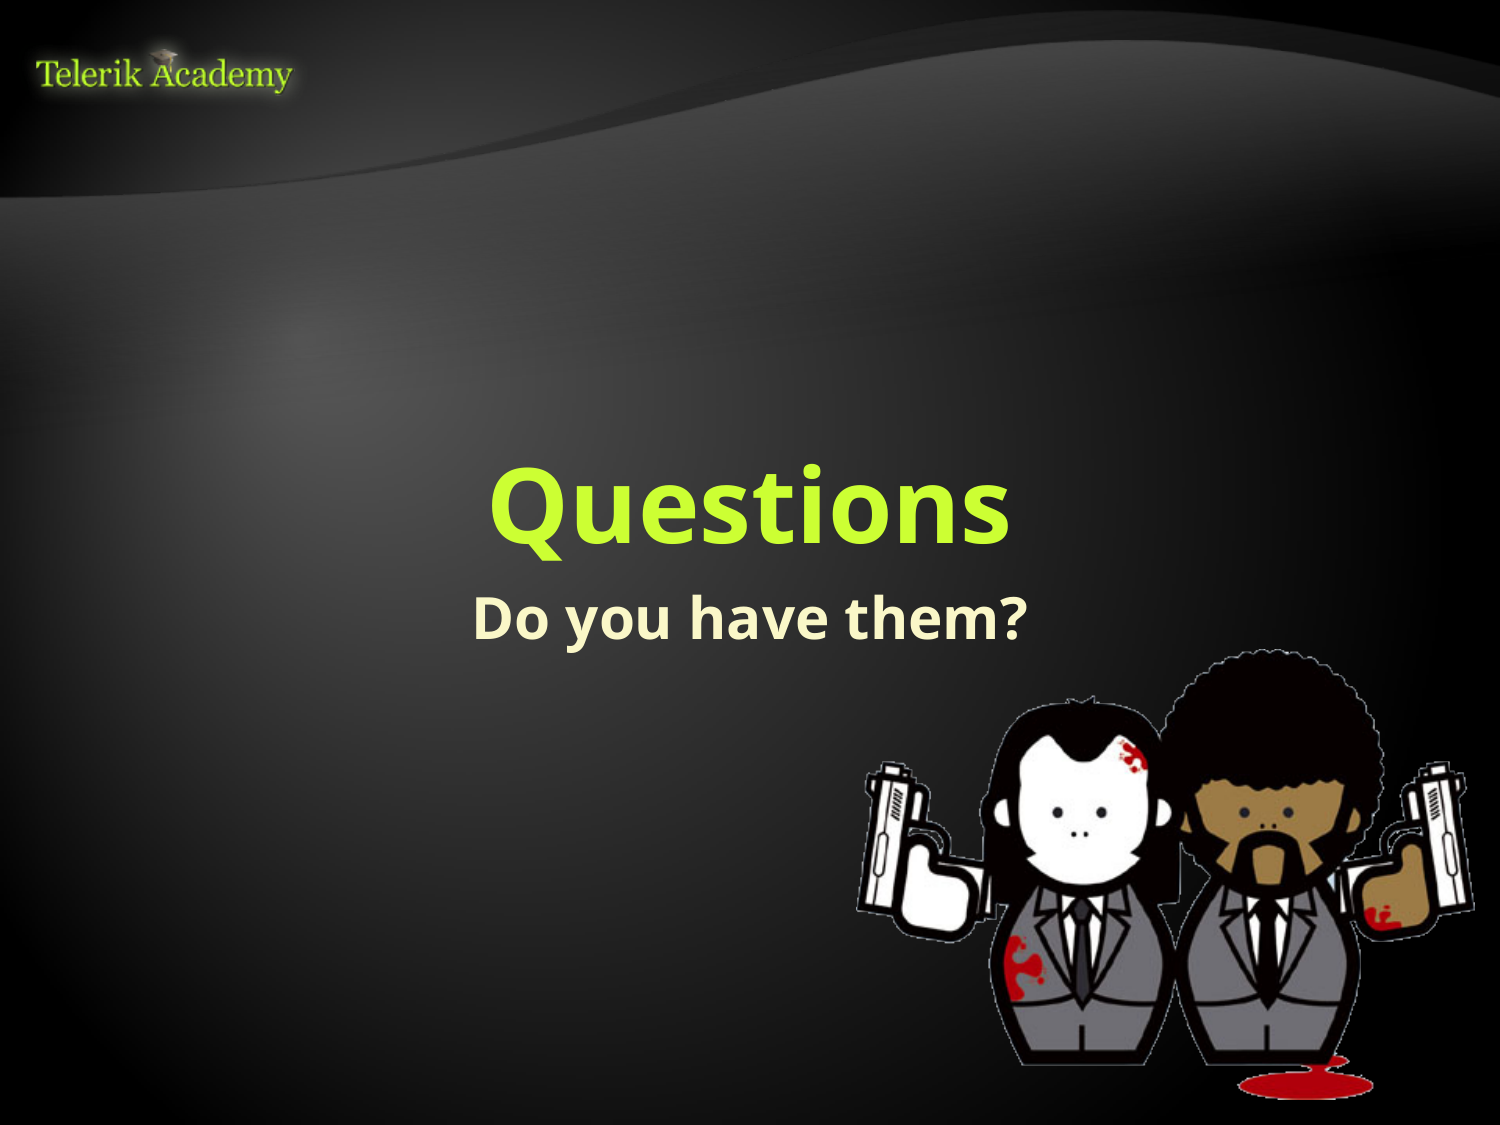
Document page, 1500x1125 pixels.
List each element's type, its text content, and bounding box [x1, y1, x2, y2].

picture [0, 0, 1500, 1125]
title Questions [99, 450, 1400, 563]
subtitle Do you have them? [99, 569, 1400, 663]
